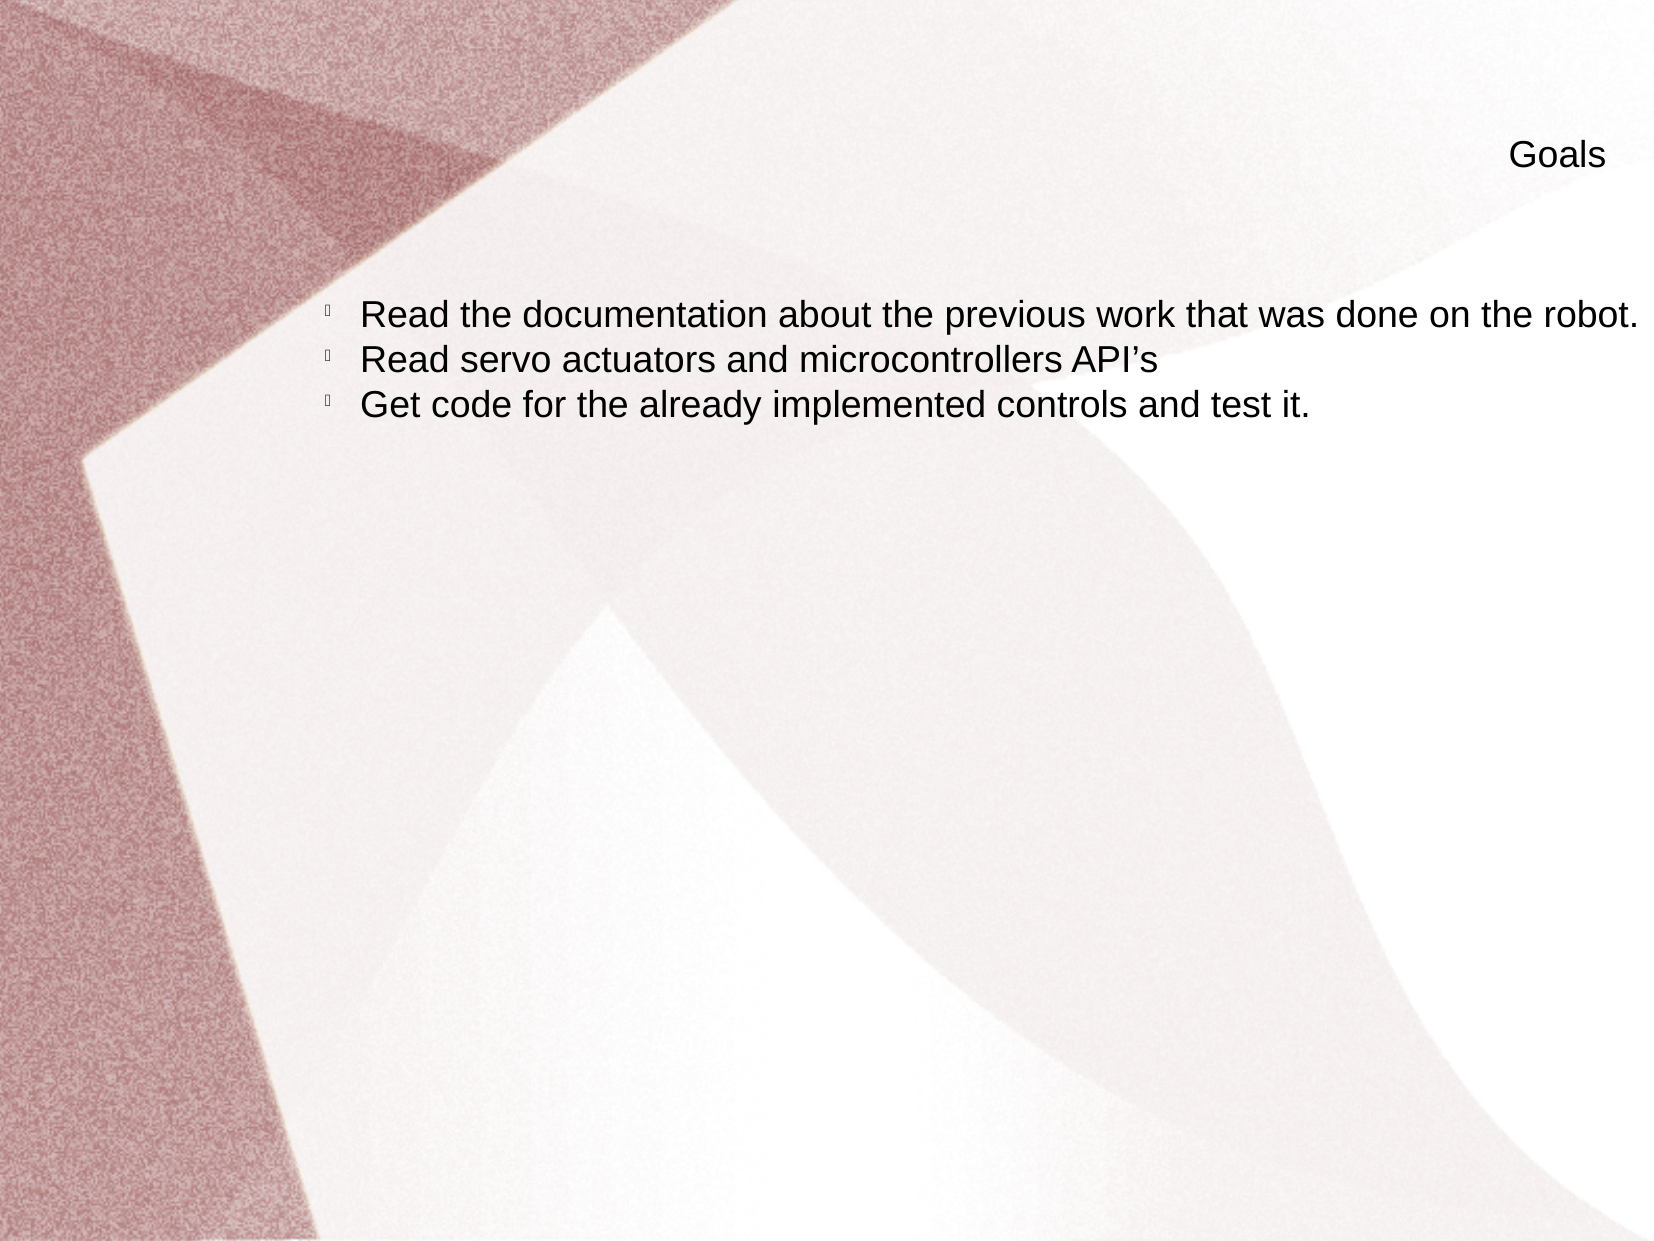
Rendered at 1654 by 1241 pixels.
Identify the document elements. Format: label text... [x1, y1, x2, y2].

text_box Goals [596, 49, 1607, 257]
picture [0, 0, 1654, 1241]
text_box Read the documentation about the previous work that was done on the robot. Read servo actuators and microcontrollers API’s Get code for the already implemented controls and test it. [324, 290, 1601, 1241]
